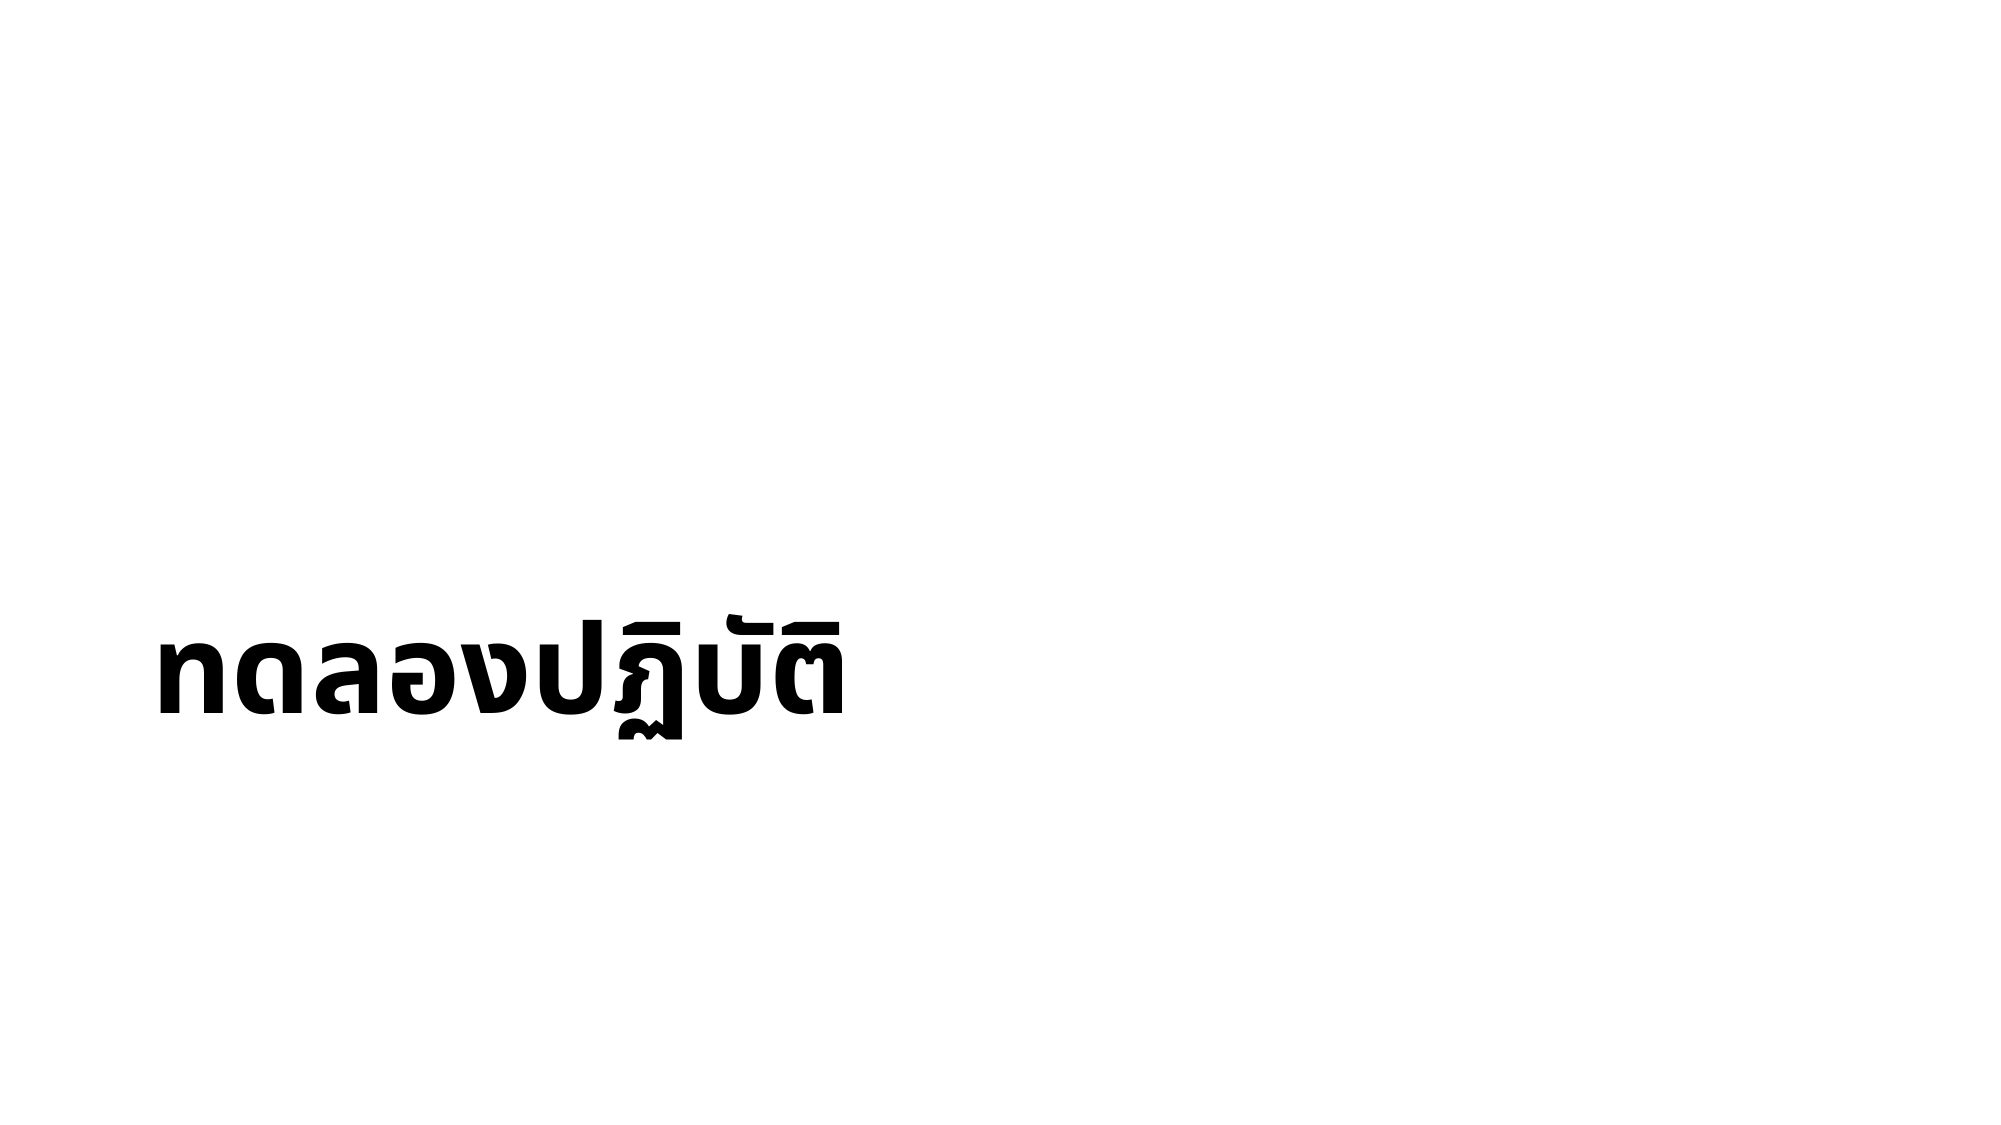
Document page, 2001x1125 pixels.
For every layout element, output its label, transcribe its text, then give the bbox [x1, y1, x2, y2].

title ทดลองปฏิบัติ [136, 280, 1862, 749]
